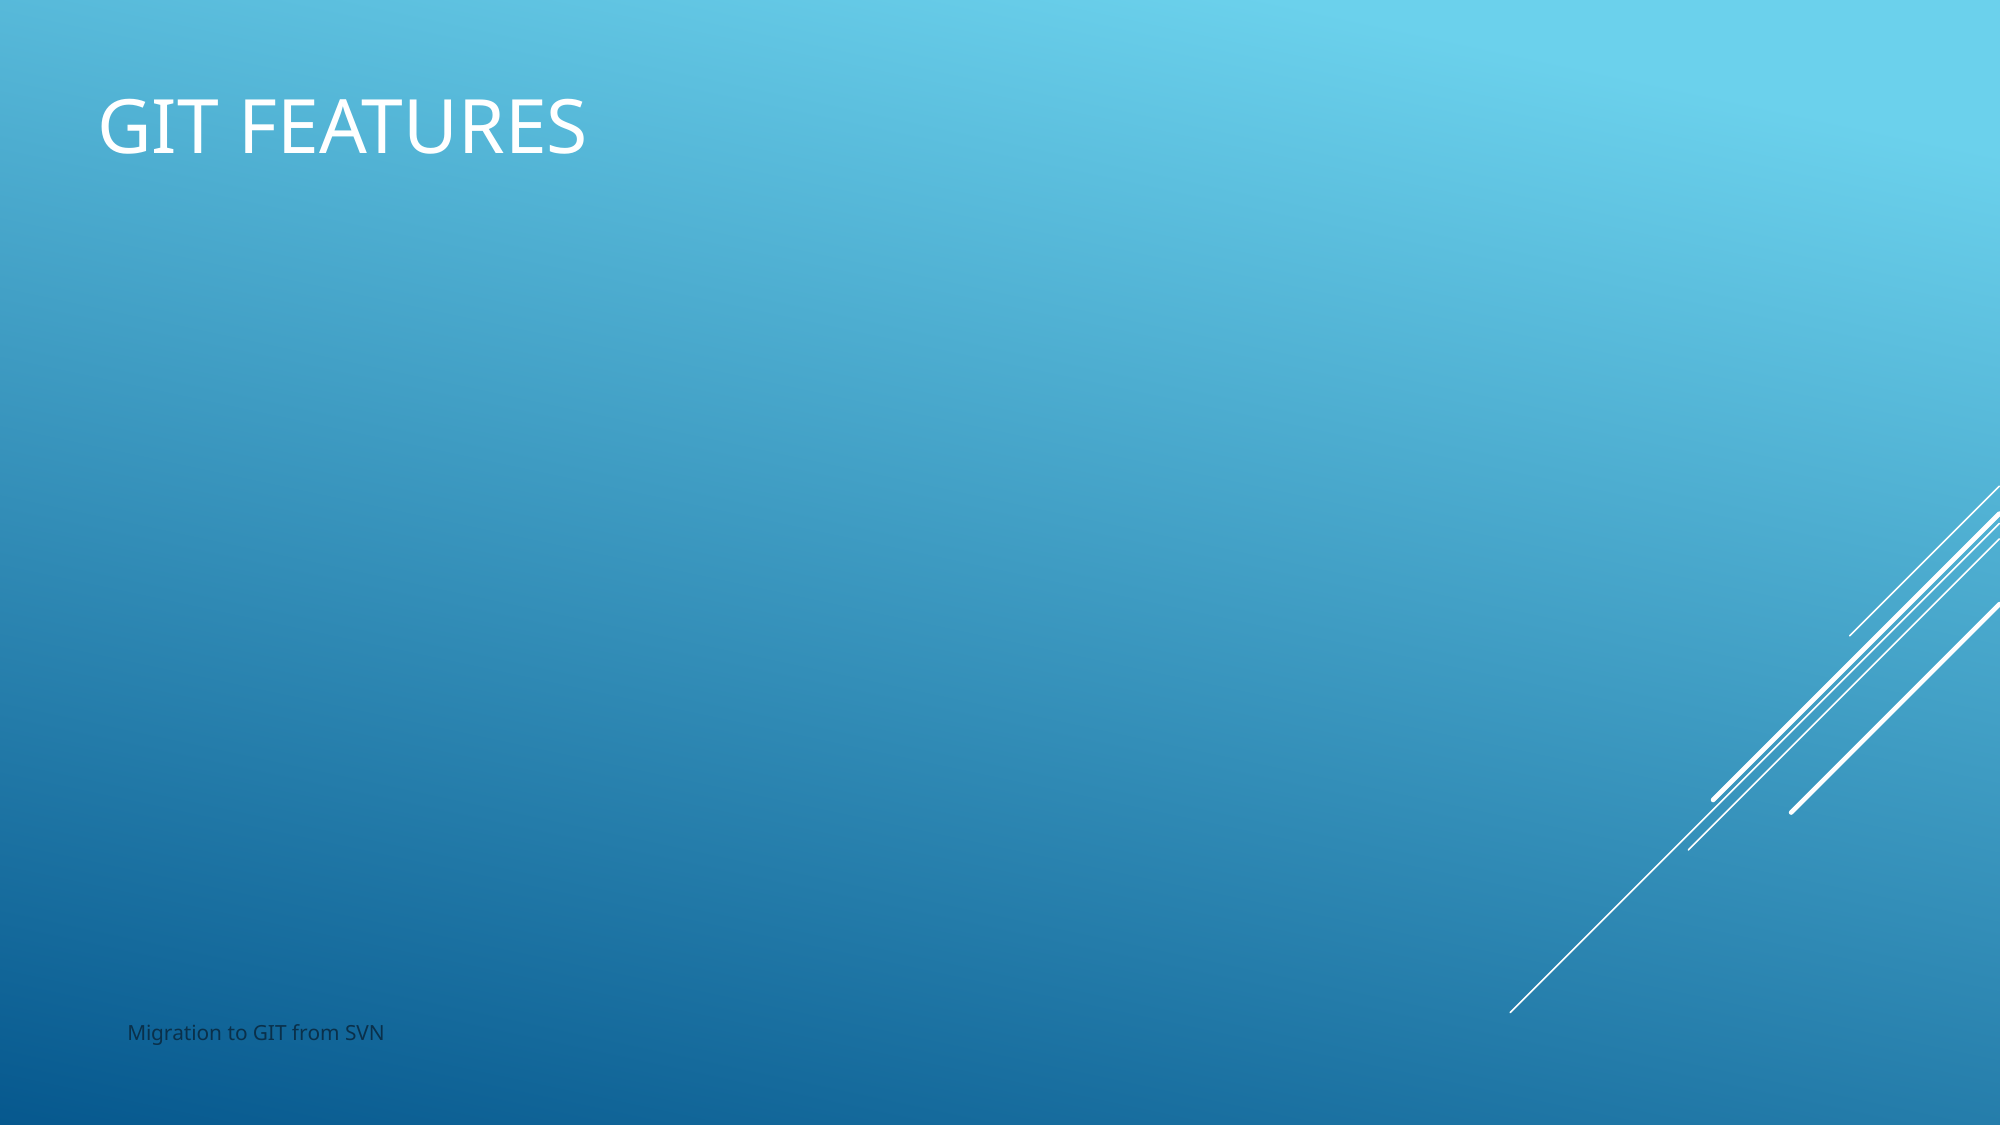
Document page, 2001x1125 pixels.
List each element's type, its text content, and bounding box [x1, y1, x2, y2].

title GIT Features [82, 0, 1483, 248]
footer Migration to GIT from SVN [112, 1012, 1350, 1073]
